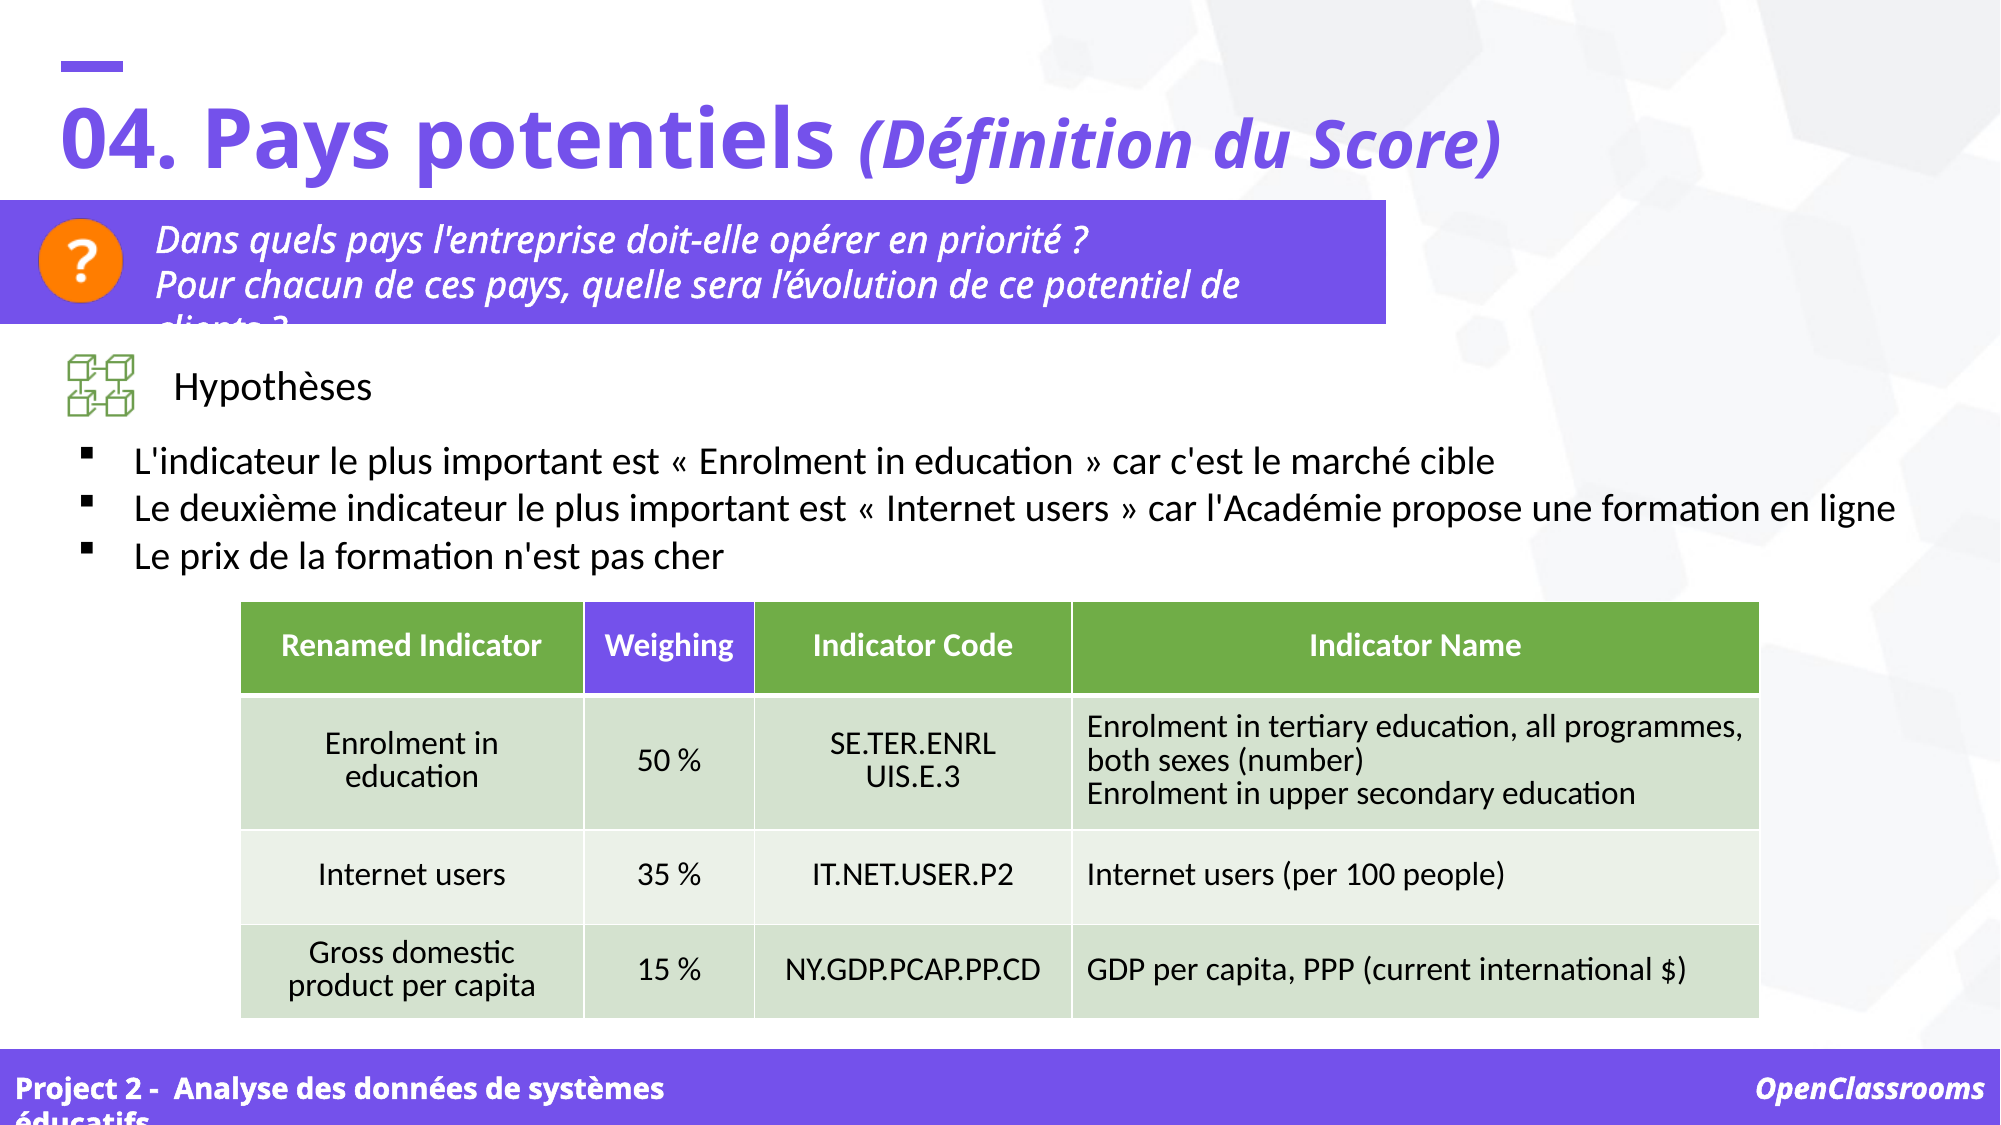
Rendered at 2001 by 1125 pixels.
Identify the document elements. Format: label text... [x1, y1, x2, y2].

table_cell 50 % [585, 698, 754, 829]
text_box Hypothèses [158, 358, 428, 416]
table_cell Enrolment in tertiary education, all programmes, both sexes (number) Enrolment in upper secondary education [1073, 698, 1759, 829]
picture [36, 216, 126, 306]
table_cell 15 % [585, 925, 754, 1018]
table_cell SE.TER.ENRL UIS.E.3 [755, 698, 1071, 829]
text_box 04. Pays potentiels (Définition du Score) [45, 62, 1869, 221]
text_box OpenClassrooms [1729, 1062, 2000, 1112]
table_cell Enrolment in education [241, 698, 583, 829]
table_header Indicator Name [1073, 602, 1759, 693]
table_header Renamed Indicator [241, 602, 583, 693]
table_cell Internet users (per 100 people) [1073, 831, 1759, 924]
text_box Dans quels pays l'entreprise doit-elle opérer en priorité ? Pour chacun de ces pays, quelle sera l’évolution de ce potentiel de clients ? [140, 207, 1363, 358]
table_header Weighing [585, 602, 754, 693]
table_header Indicator Code [755, 602, 1071, 693]
table_cell IT.NET.USER.P2 [755, 831, 1071, 924]
table_cell GDP per capita, PPP (current international $) [1073, 925, 1759, 1018]
text_box Project 2 - Analyse des données de systèmes éducatifs [0, 1062, 729, 1125]
table_cell Internet users [241, 831, 583, 924]
text_box [0, 200, 1386, 324]
table_cell NY.GDP.PCAP.PP.CD [755, 925, 1071, 1018]
picture [0, 0, 2001, 1125]
text_box L'indicateur le plus important est « Enrolment in education » car c'est le marché cible Le deuxième indicateur le plus important est « Internet users » car l'Académie propose une formation en ligne Le prix de la formation n'est pas cher [63, 427, 1962, 585]
table_cell Gross domestic product per capita [241, 925, 583, 1018]
text_box [0, 1049, 2000, 1125]
table_cell 35 % [585, 831, 754, 924]
